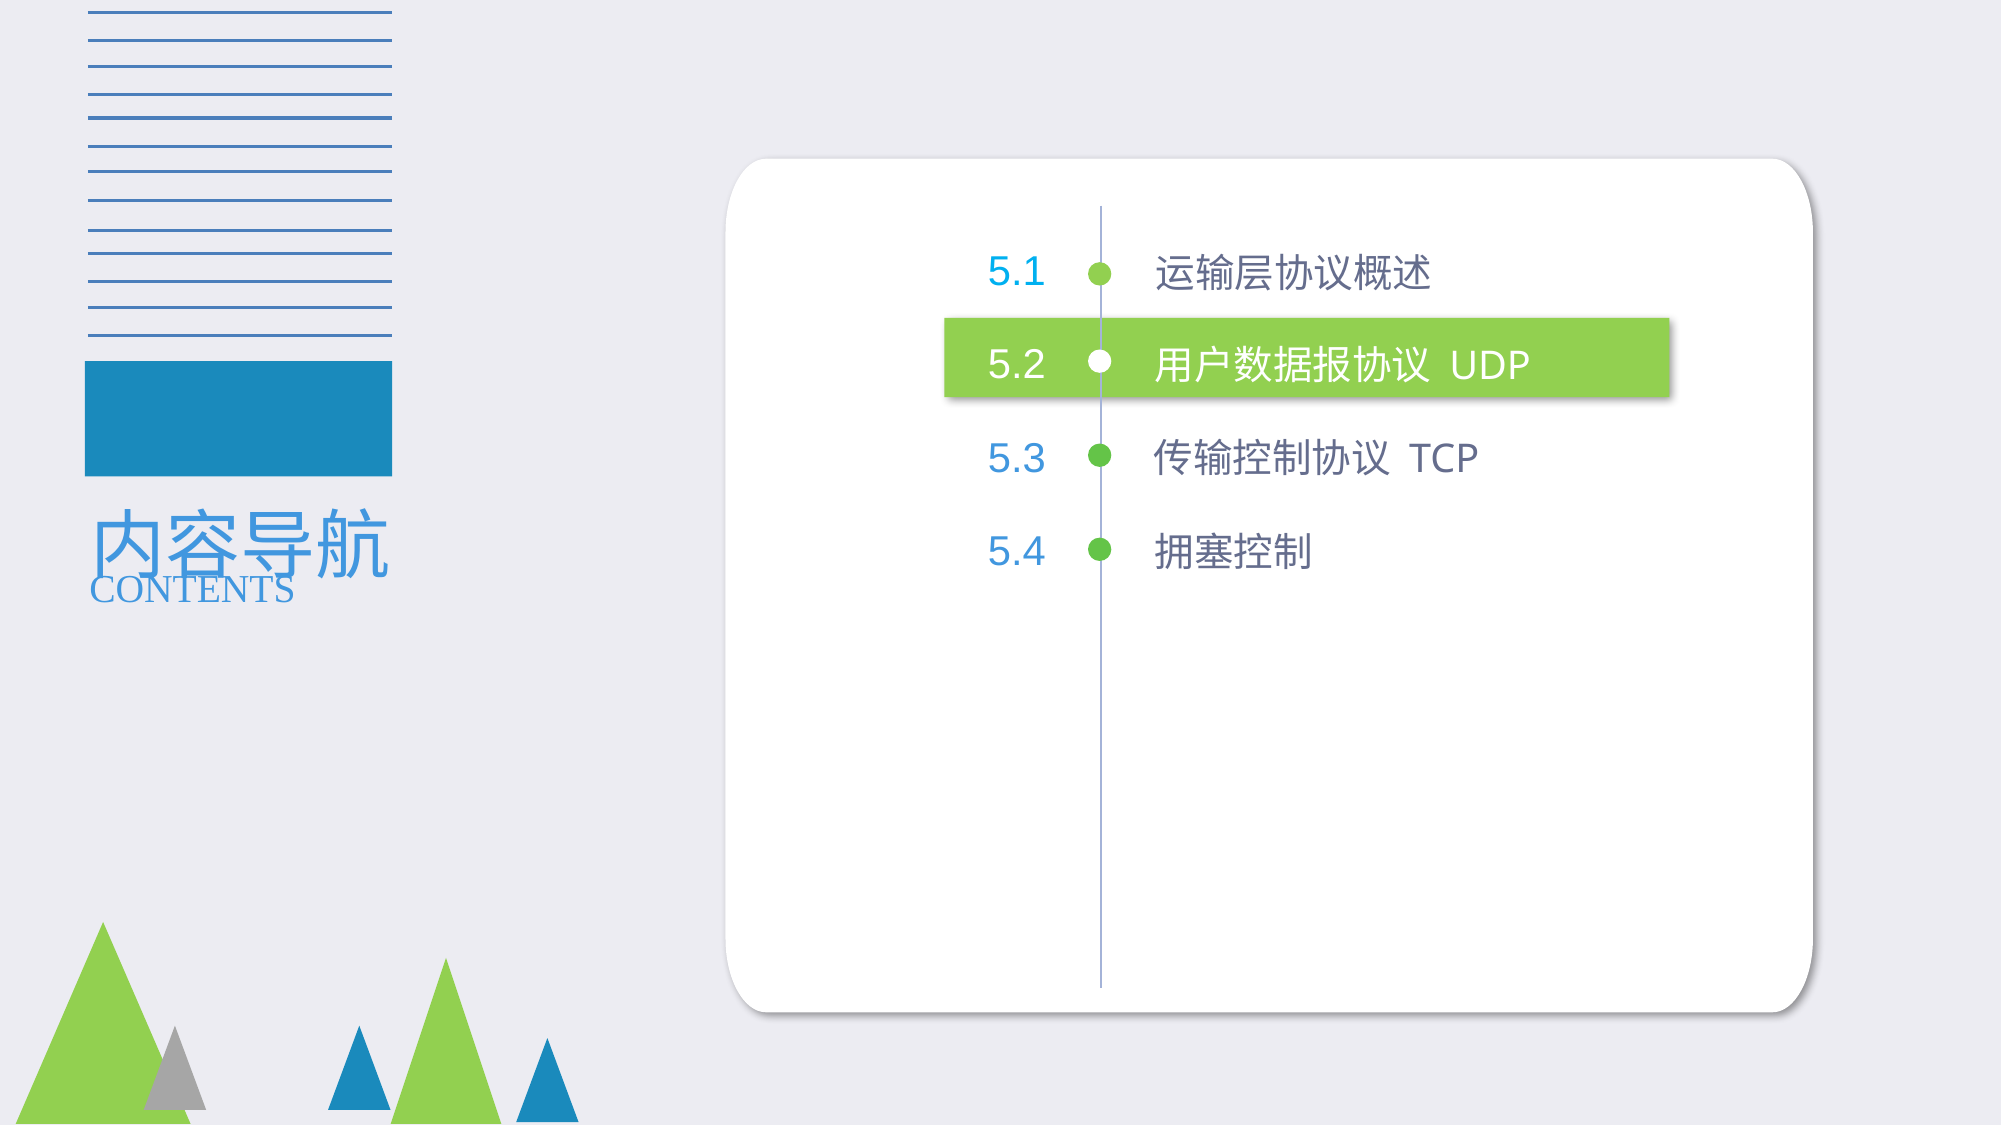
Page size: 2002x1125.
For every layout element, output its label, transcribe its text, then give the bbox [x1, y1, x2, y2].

text_box 传输控制协议 TCP [1154, 430, 1490, 491]
text_box 拥塞控制 [1154, 523, 1314, 584]
text_box 5.4 [987, 523, 1047, 584]
text_box 5.2 [987, 336, 1047, 397]
text_box [942, 316, 1100, 399]
text_box [141, 1023, 209, 1112]
text_box 5.3 [987, 430, 1047, 491]
text_box [388, 955, 504, 1125]
text_box [326, 1023, 393, 1112]
text_box [83, 359, 394, 478]
text_box [1085, 441, 1114, 469]
text_box 用户数据报协议 UDP [1154, 336, 1542, 397]
text_box CONTENTS [89, 577, 393, 621]
text_box 5.1 [987, 243, 1047, 304]
text_box [13, 919, 193, 1125]
text_box [1085, 260, 1114, 288]
text_box 内容导航 [90, 478, 391, 577]
text_box [1085, 535, 1114, 564]
text_box 运输层协议概述 [1155, 245, 1433, 306]
text_box [1101, 316, 1672, 399]
text_box [723, 156, 1816, 1015]
text_box [514, 1035, 581, 1125]
text_box [1085, 347, 1114, 375]
